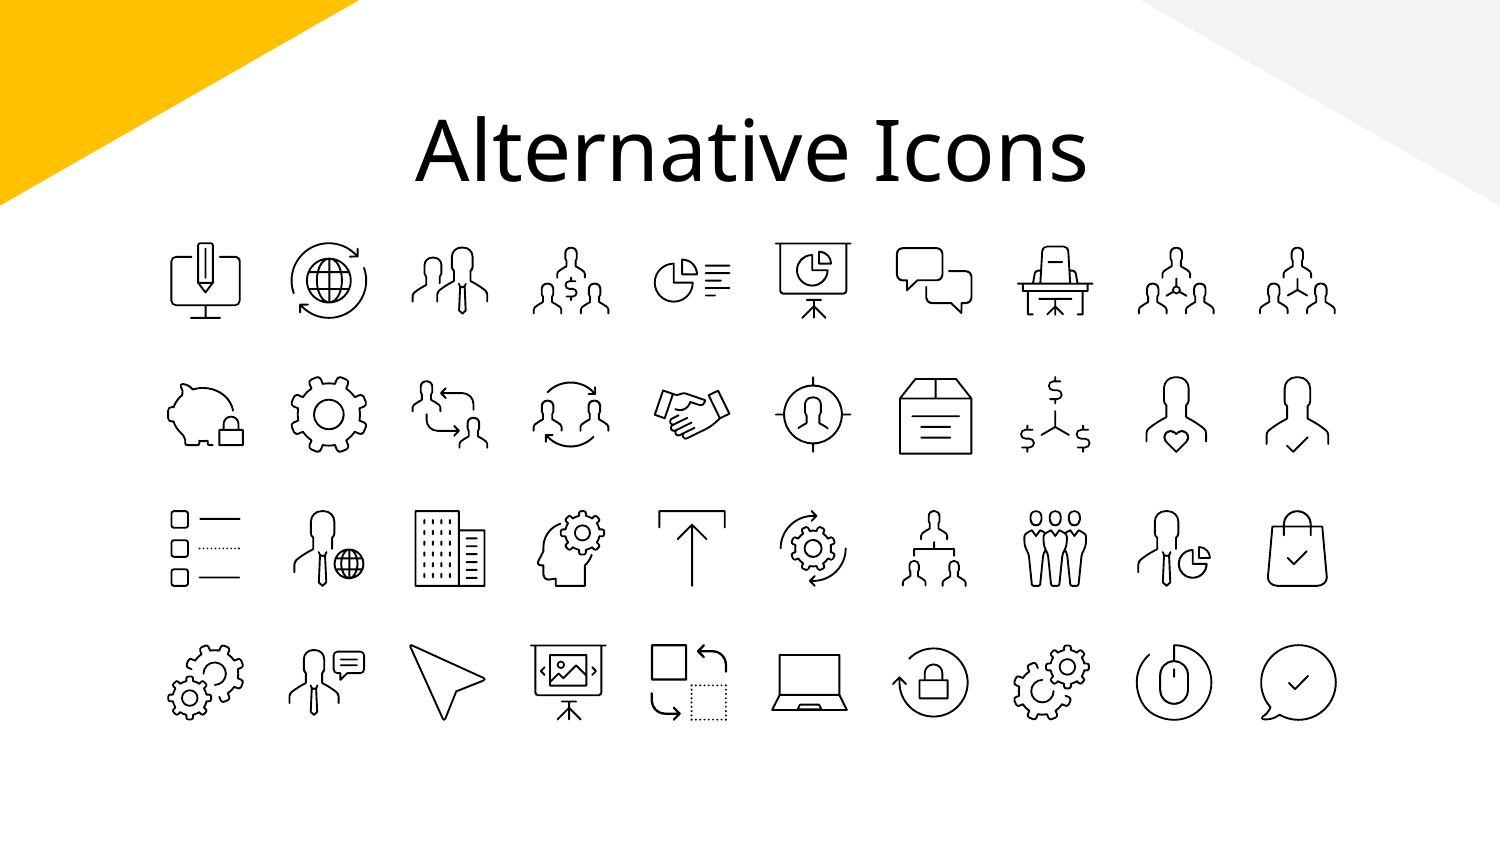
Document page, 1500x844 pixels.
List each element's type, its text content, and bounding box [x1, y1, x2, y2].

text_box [1258, 246, 1336, 315]
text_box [414, 509, 486, 588]
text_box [650, 643, 728, 722]
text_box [653, 389, 731, 440]
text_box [653, 258, 731, 303]
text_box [891, 647, 969, 718]
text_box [774, 375, 852, 453]
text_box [1023, 509, 1088, 588]
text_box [529, 644, 607, 721]
text_box [771, 654, 848, 711]
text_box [898, 377, 973, 455]
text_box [532, 246, 610, 315]
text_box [1265, 375, 1330, 453]
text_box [170, 242, 241, 320]
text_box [532, 381, 610, 448]
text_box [293, 509, 365, 588]
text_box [779, 509, 847, 588]
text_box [901, 509, 967, 588]
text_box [1133, 643, 1213, 722]
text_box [1145, 375, 1208, 453]
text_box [658, 509, 726, 588]
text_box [536, 509, 606, 588]
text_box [288, 648, 366, 717]
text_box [167, 644, 245, 721]
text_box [1019, 375, 1091, 453]
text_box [167, 382, 245, 447]
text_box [895, 246, 973, 315]
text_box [1256, 643, 1339, 722]
title Alternative Icons [88, 80, 1418, 175]
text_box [170, 509, 241, 588]
text_box [409, 644, 486, 721]
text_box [1012, 644, 1091, 721]
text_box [289, 242, 369, 320]
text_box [411, 380, 489, 449]
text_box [774, 242, 852, 319]
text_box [411, 246, 489, 315]
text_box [1016, 245, 1094, 316]
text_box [1137, 246, 1215, 315]
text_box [1137, 509, 1212, 588]
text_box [290, 375, 368, 453]
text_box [1266, 509, 1329, 588]
